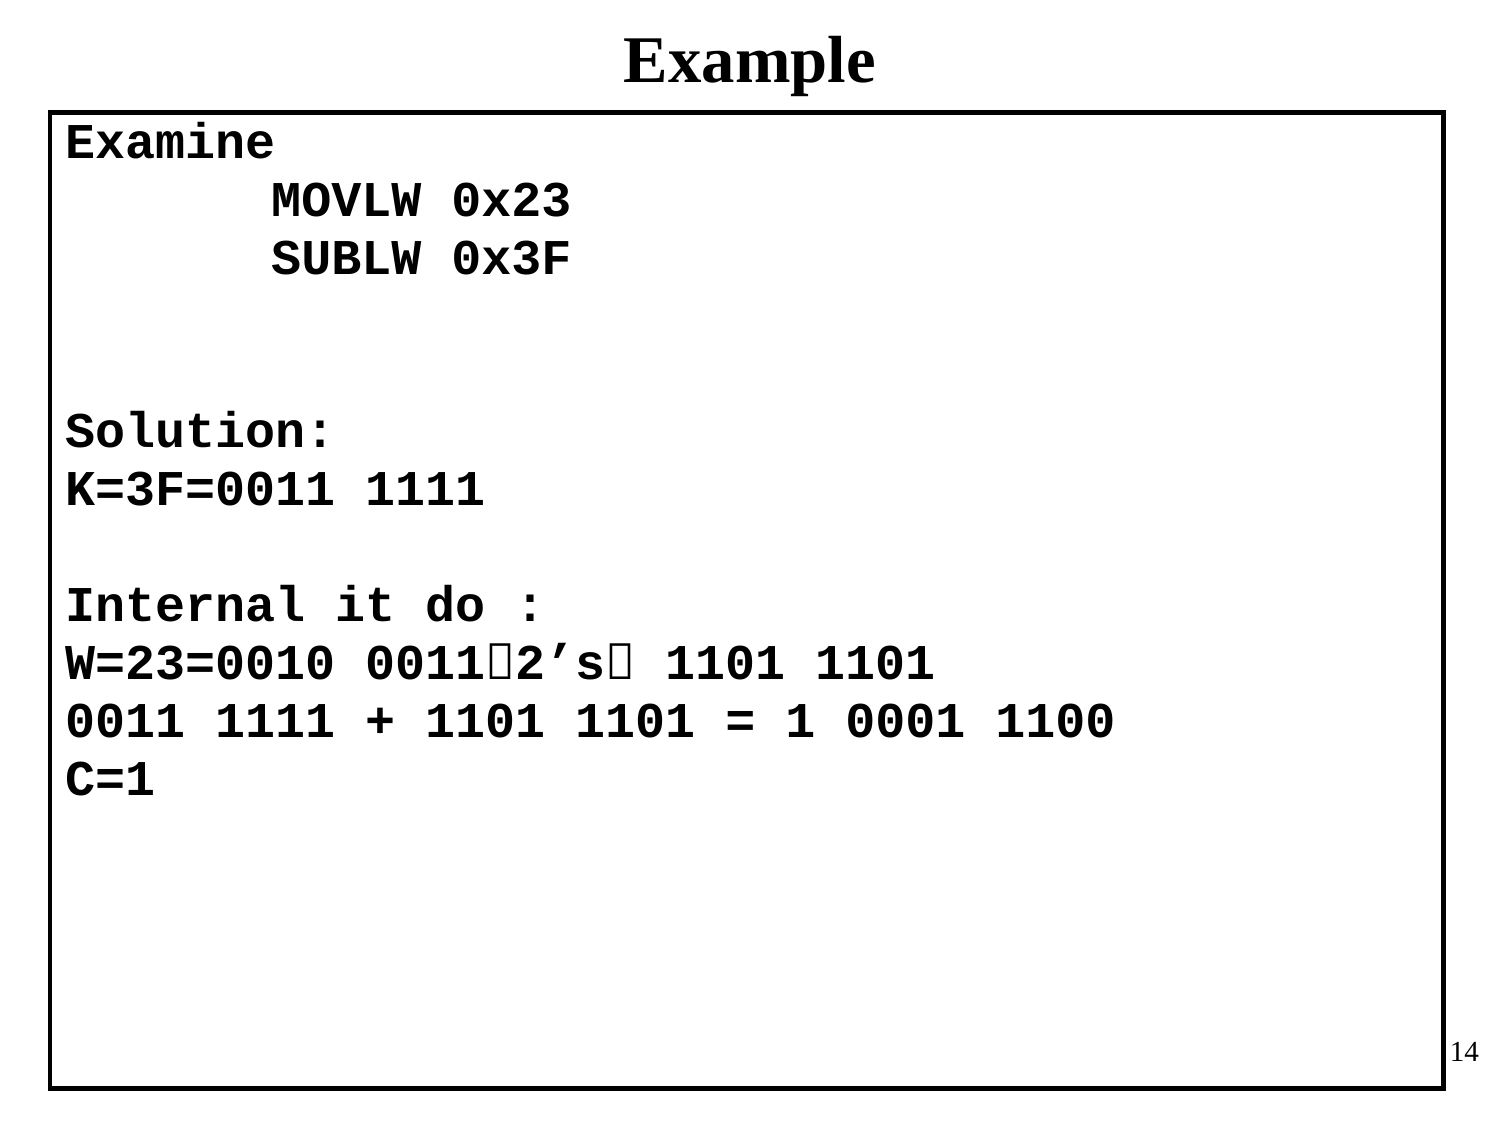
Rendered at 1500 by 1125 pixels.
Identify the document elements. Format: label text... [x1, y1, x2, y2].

slide_number 14 [1181, 1024, 1495, 1101]
title Example [112, 21, 1388, 91]
list Examine MOVLW 0x23 SUBLW 0x3F Solution: K=3F=0011 1111 Internal it do : W=23=0010 00112’s 1101 1101 0011 1111 + 1101 1101 = 1 0001 1100 C=1 [50, 112, 1444, 1089]
